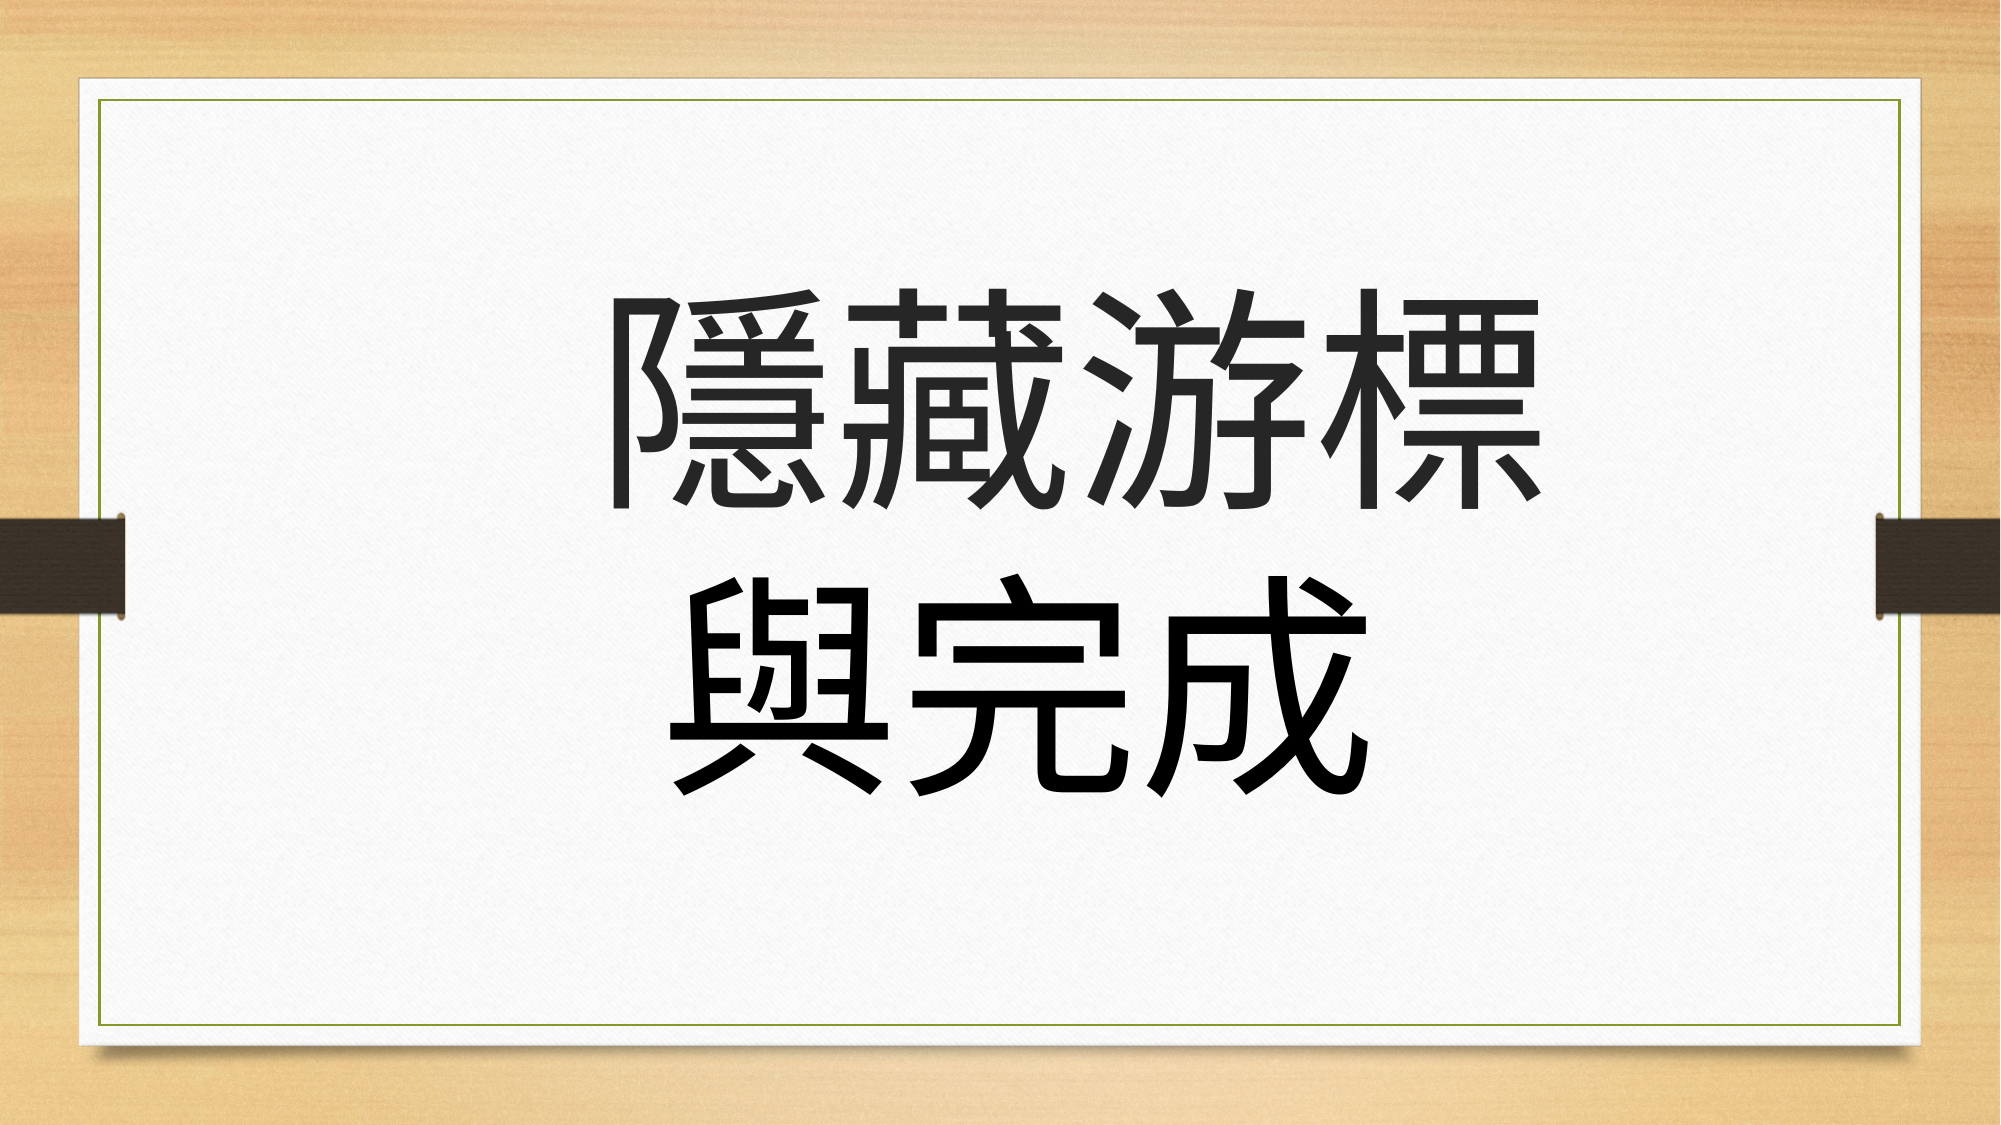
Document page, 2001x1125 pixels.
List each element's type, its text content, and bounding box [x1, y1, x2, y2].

picture [0, 0, 2001, 1125]
title 隱藏游標 與完成 [164, 121, 1874, 956]
